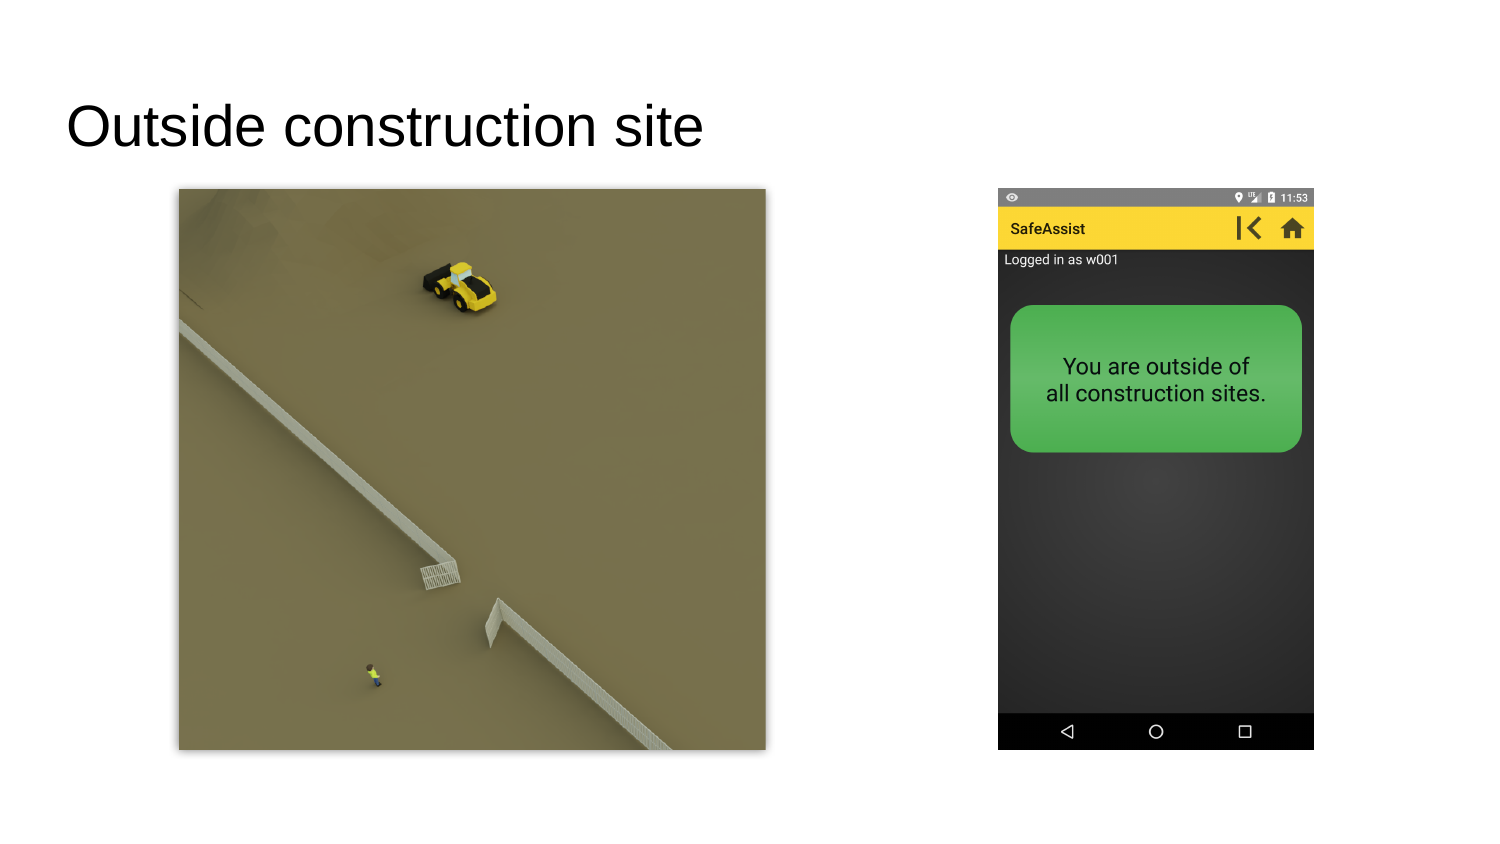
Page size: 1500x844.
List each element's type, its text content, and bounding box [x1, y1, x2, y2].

picture [998, 188, 1315, 750]
picture [178, 188, 766, 750]
title Outside construction site [51, 72, 1449, 167]
